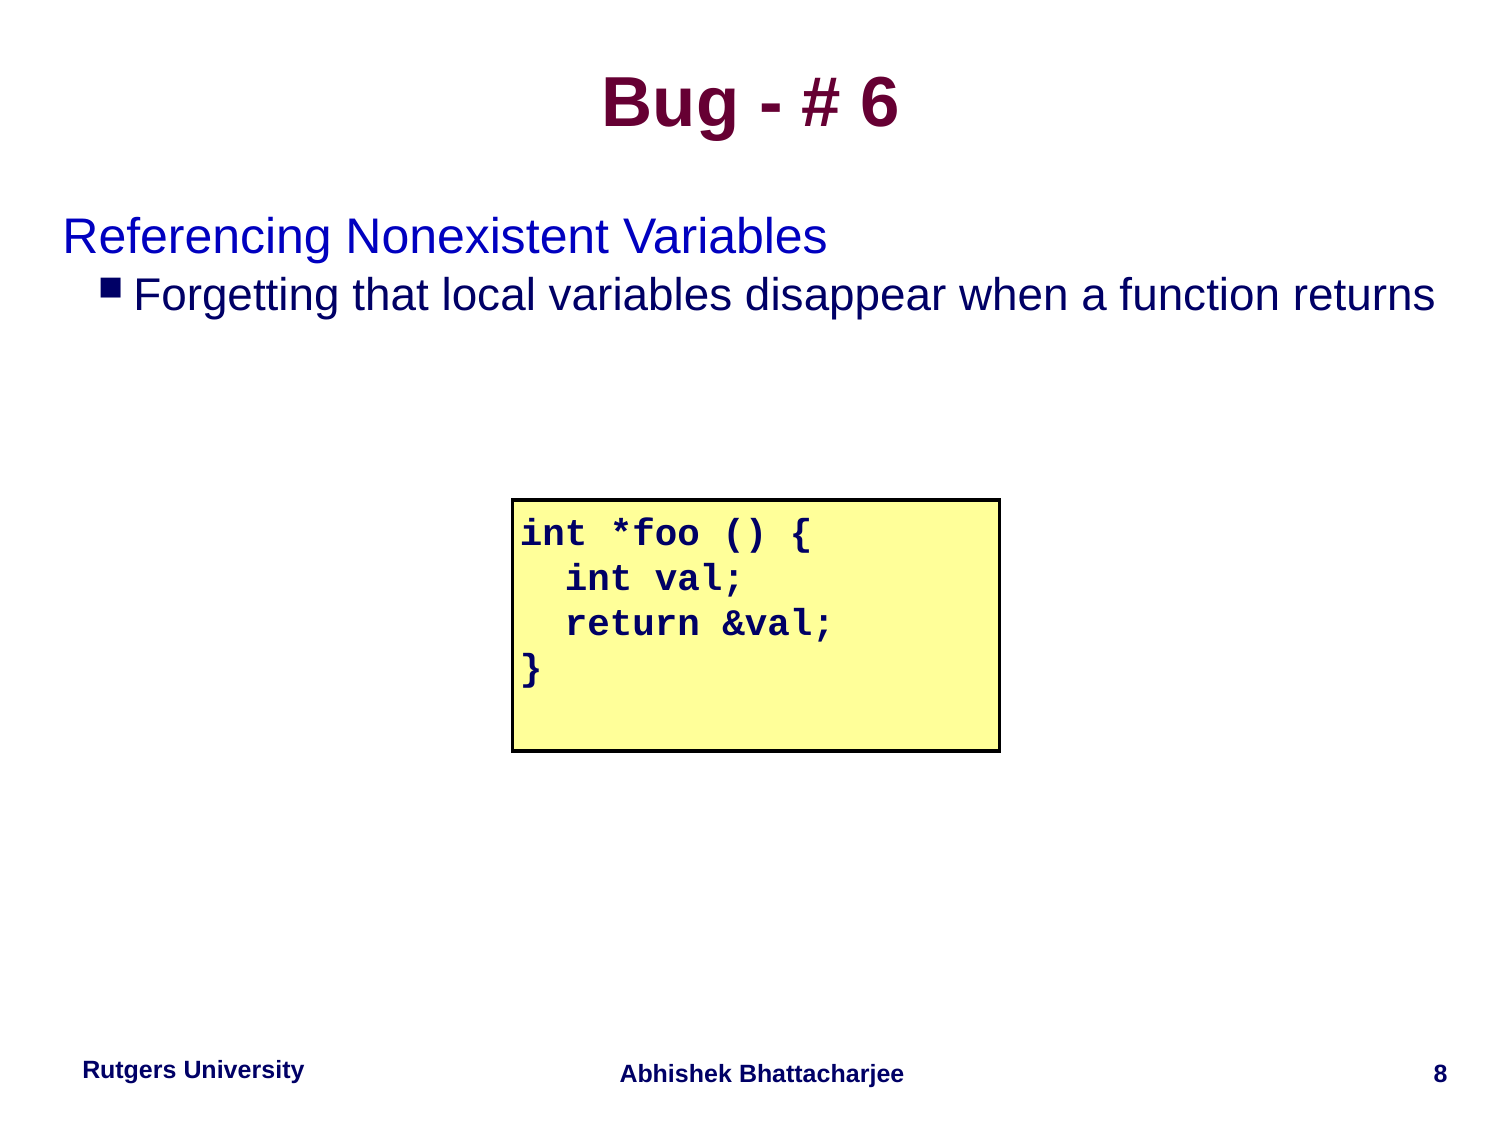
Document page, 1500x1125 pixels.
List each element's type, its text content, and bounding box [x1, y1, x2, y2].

text_box int *foo () { int val; return &val; } [512, 500, 1000, 752]
text_box Bug - # 6 [46, 40, 1456, 169]
text_box Referencing Nonexistent Variables Forgetting that local variables disappear when a function returns [47, 200, 1463, 1025]
